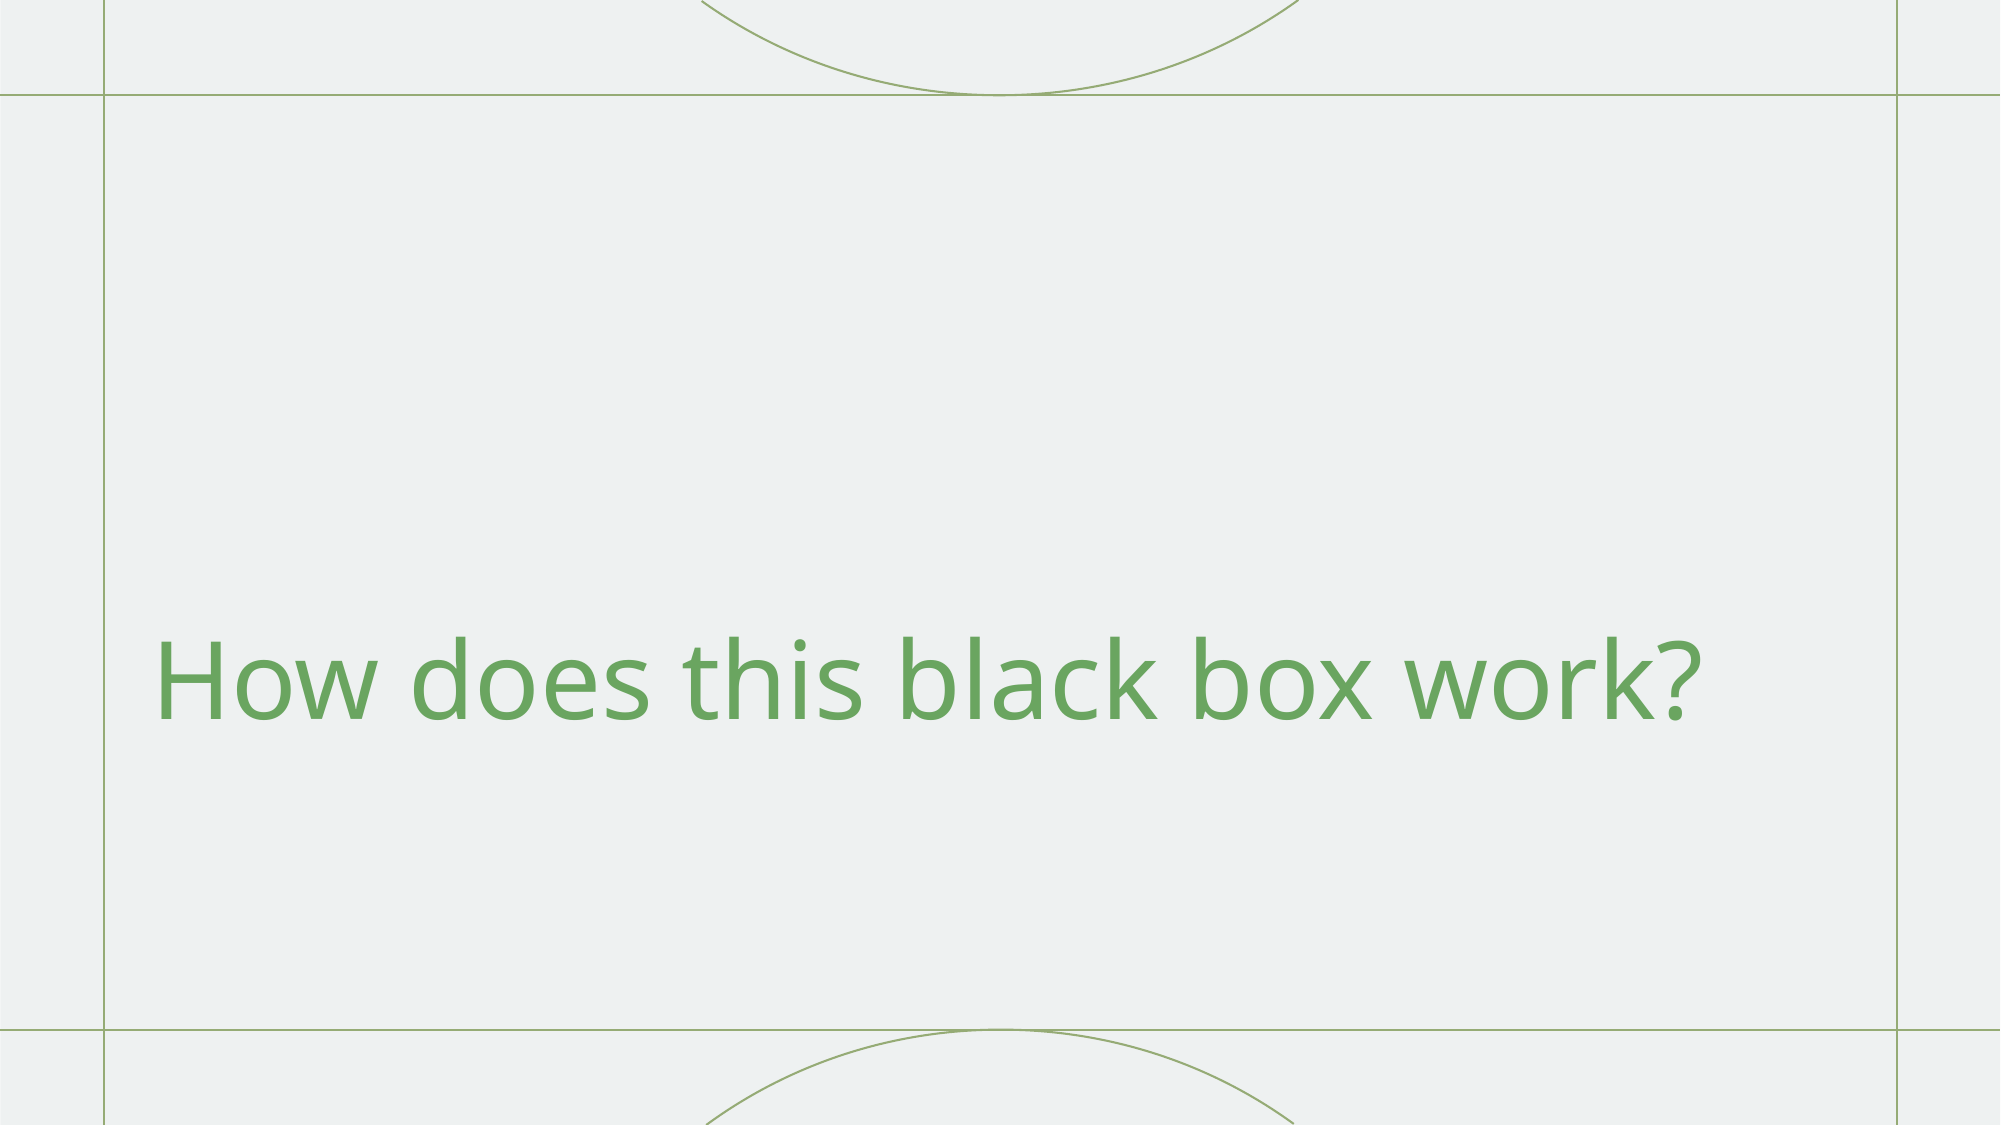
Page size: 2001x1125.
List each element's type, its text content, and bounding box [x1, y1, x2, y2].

title How does this black box work? [136, 280, 1862, 749]
